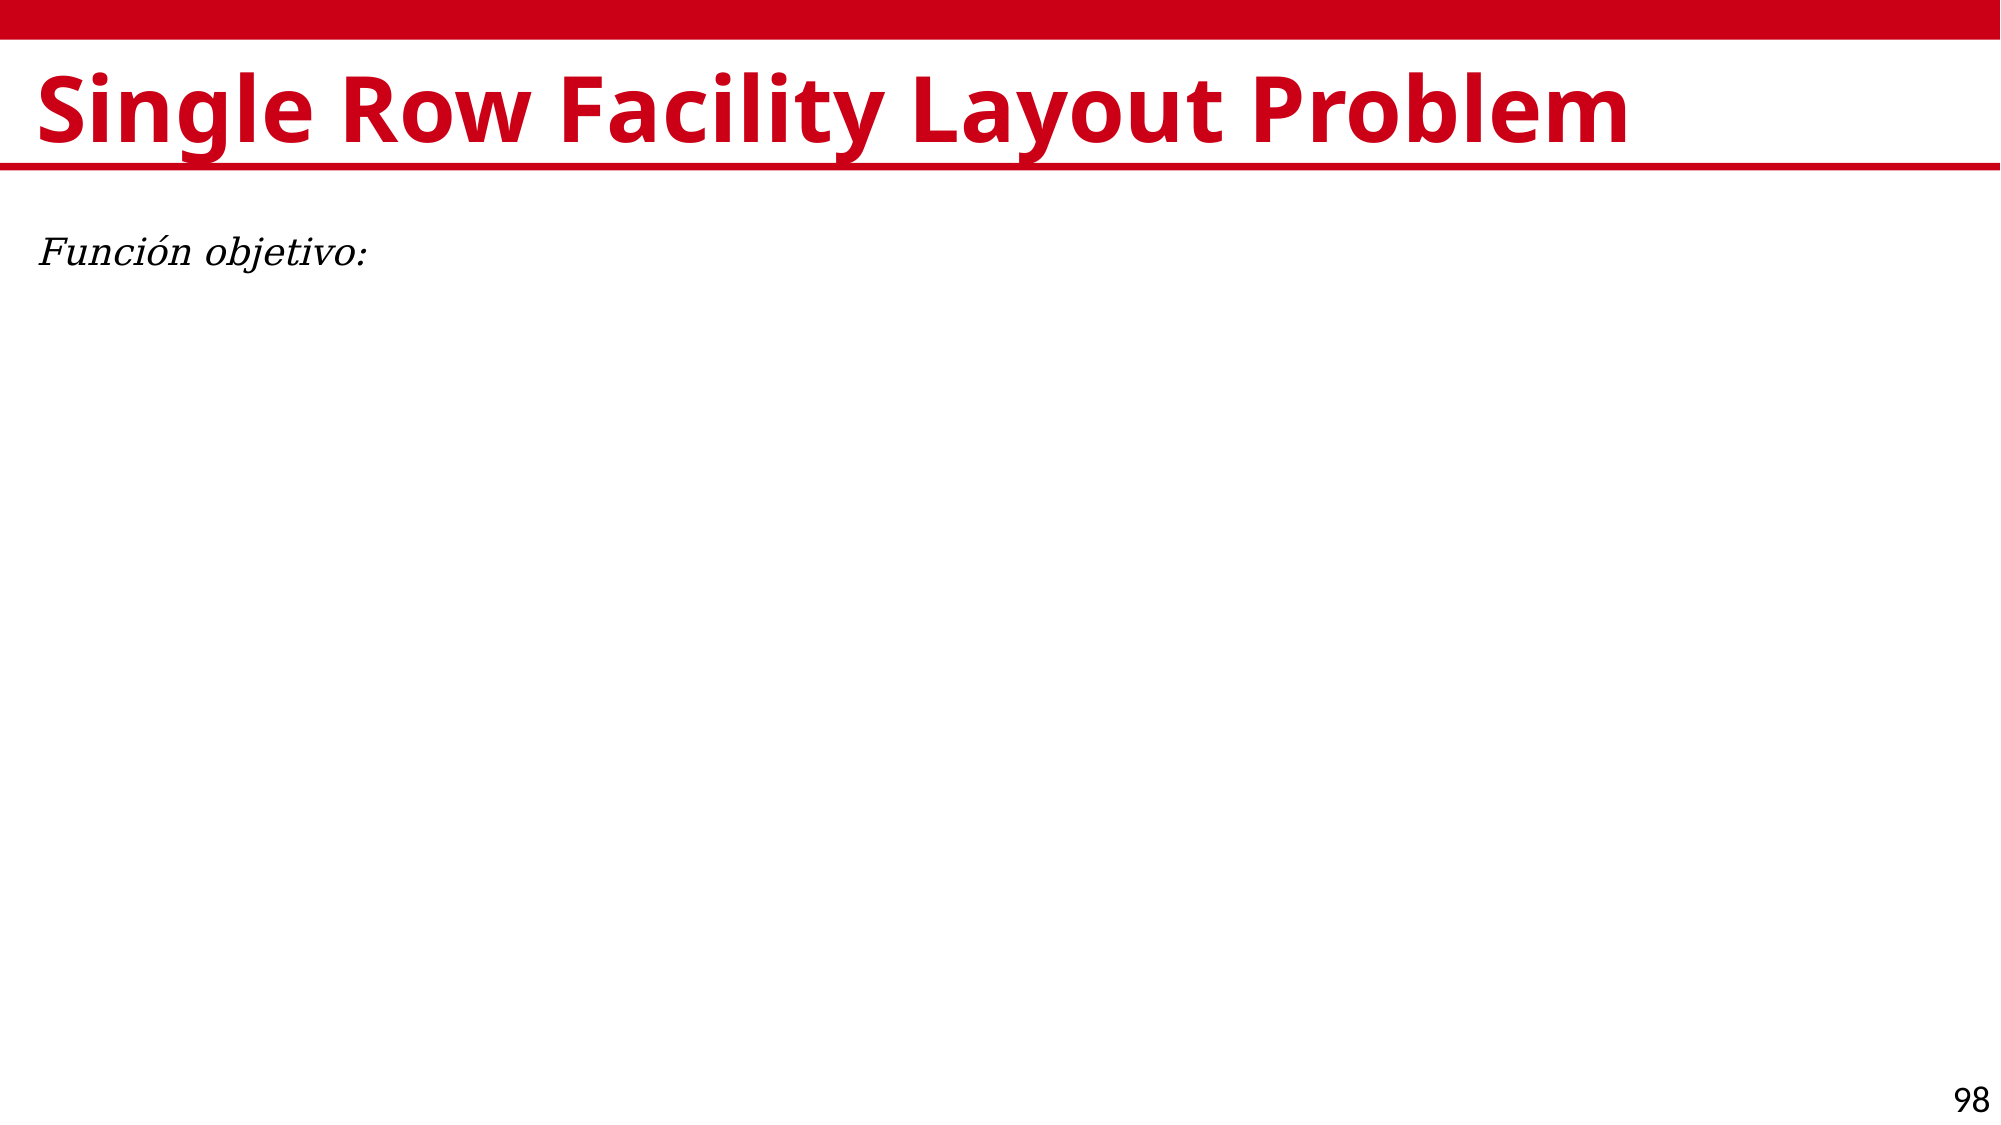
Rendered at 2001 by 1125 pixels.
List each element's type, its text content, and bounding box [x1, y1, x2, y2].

title Single Row Facility Layout Problem [36, 57, 1964, 168]
slide_number 98 [1937, 1067, 2000, 1125]
